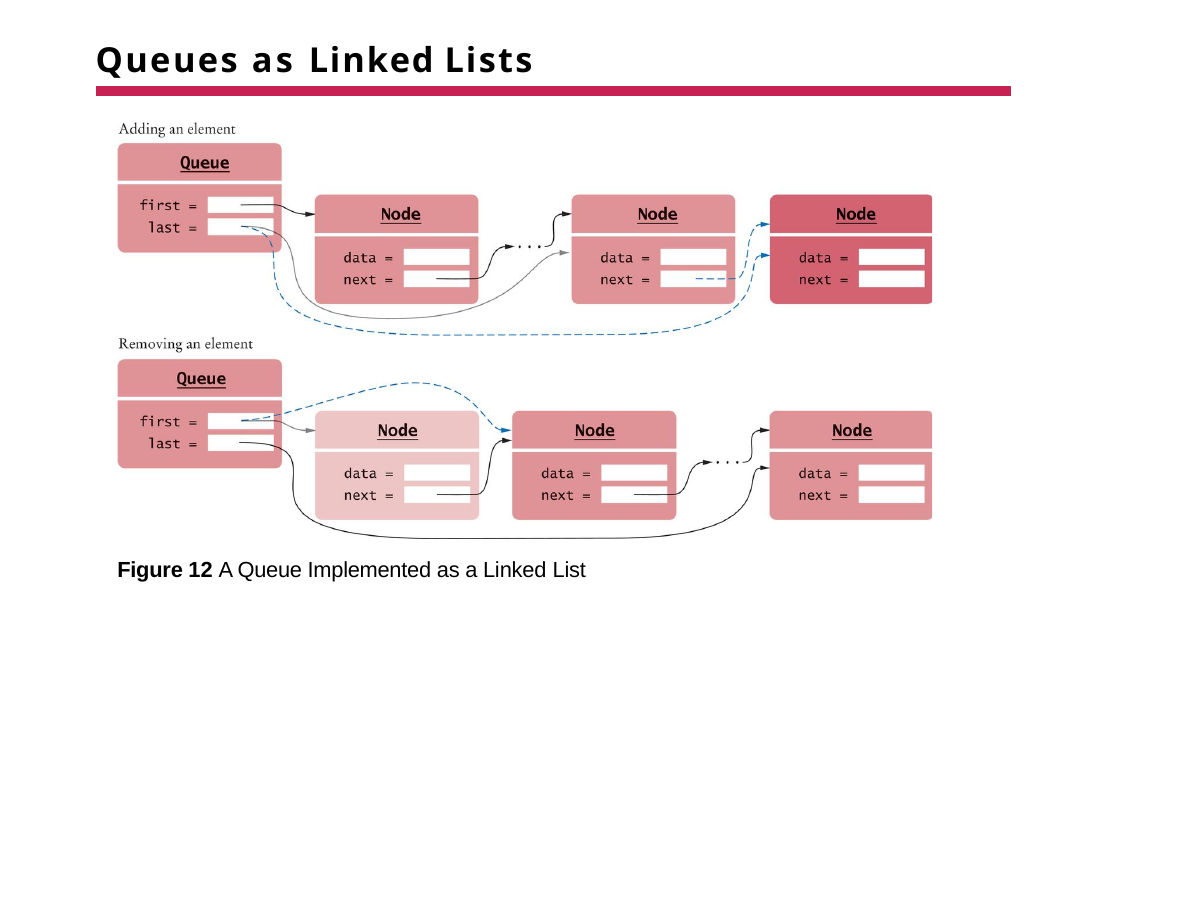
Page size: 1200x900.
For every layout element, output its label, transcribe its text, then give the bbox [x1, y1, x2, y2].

text_box [117, 121, 933, 539]
title Queues as Linked Lists [93, 37, 1107, 189]
text_box Figure 12 A Queue Implemented as a Linked List [115, 556, 596, 583]
